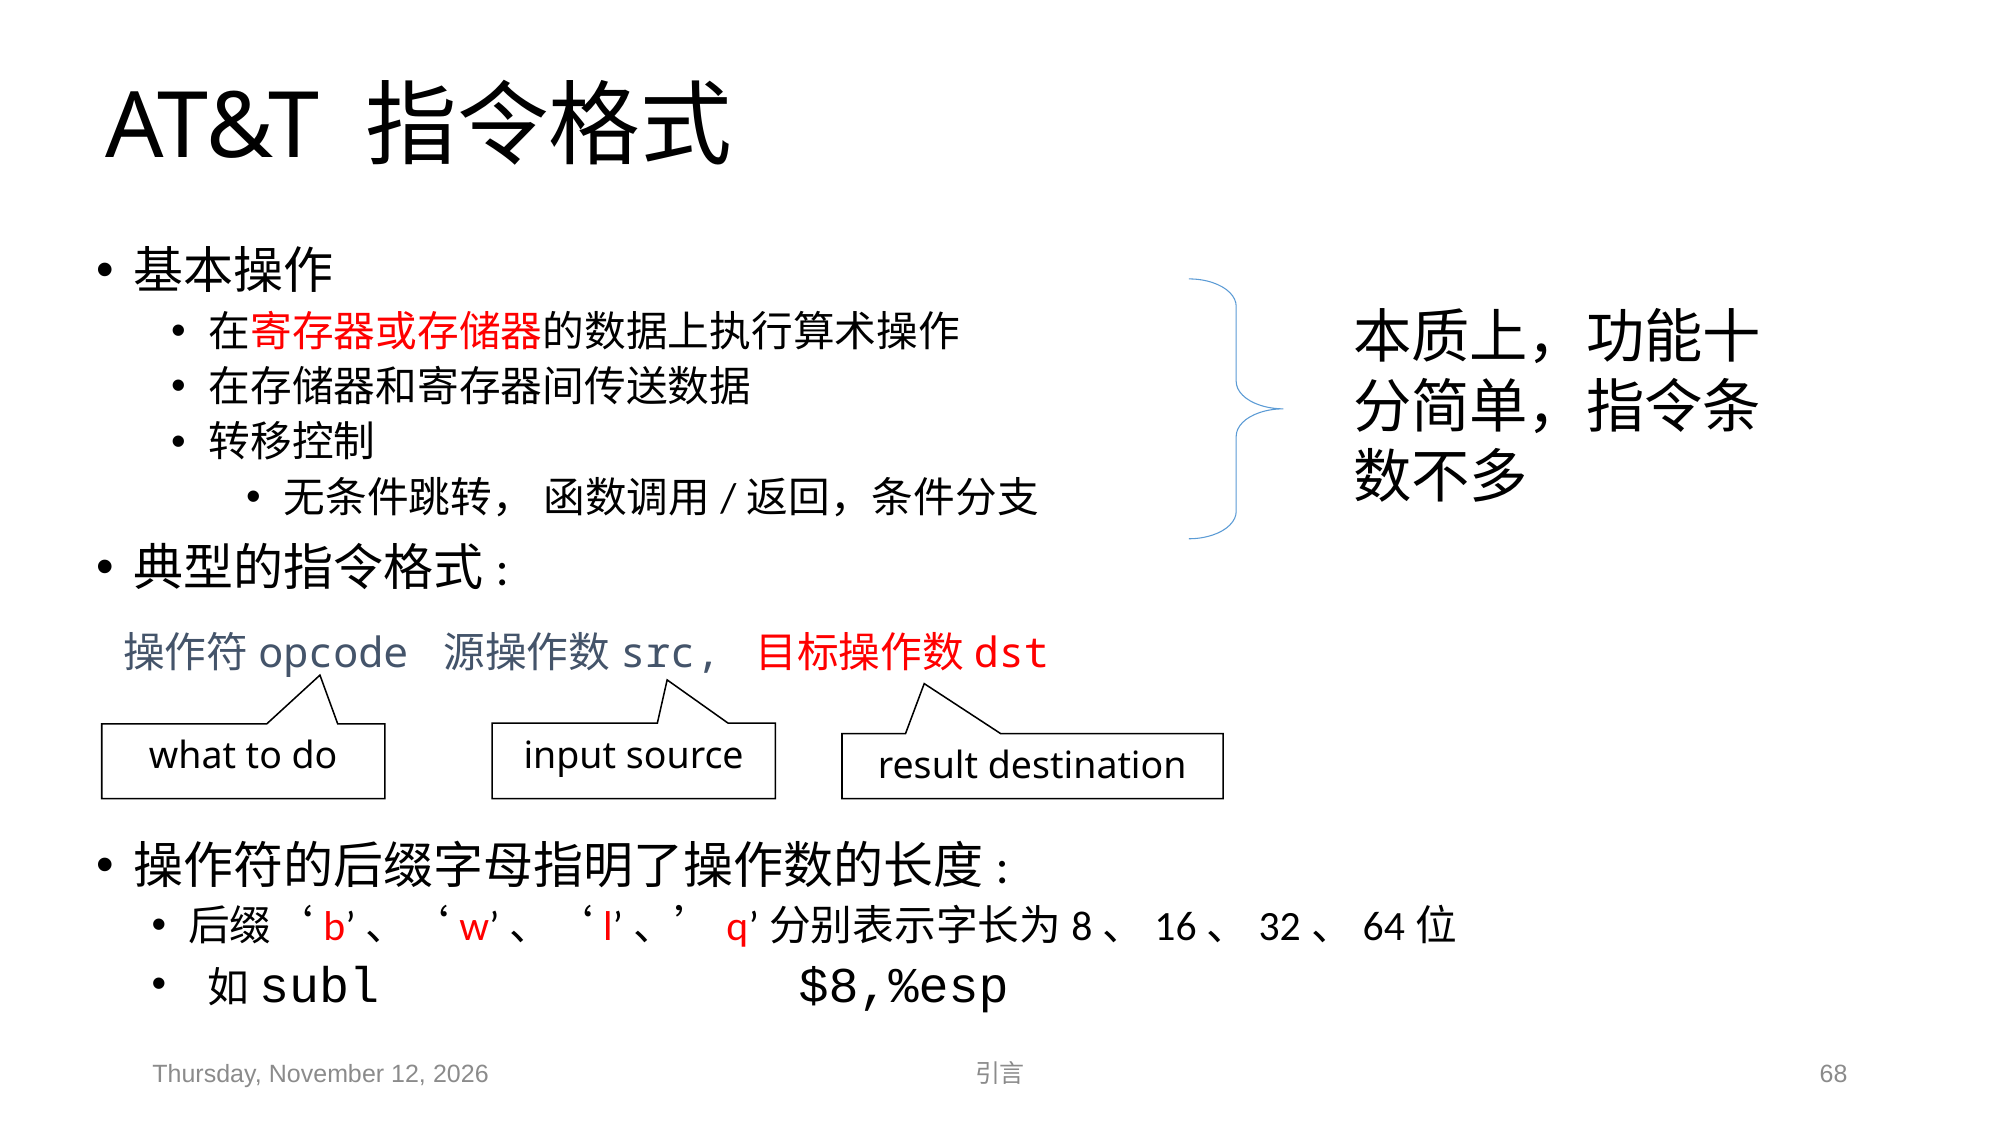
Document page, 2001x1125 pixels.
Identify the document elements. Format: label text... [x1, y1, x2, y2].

footer 引言 [662, 1042, 1338, 1103]
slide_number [137, 1042, 588, 1103]
list 基本操作 在寄存器或存储器的数据上执行算术操作 在存储器和寄存器间传送数据 转移控制 无条件跳转， 函数调用/返回，条件分支 典型的指令格式: 操作符opcode 源操作数src, 目标操作数dst 操作符的后缀字母指明了操作数的长度: 后缀‘b’、‘w’、‘l’、’q’分别表示字长为8、16、32、64位 如subl $8,%esp [81, 238, 1807, 952]
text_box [1188, 278, 1788, 539]
title AT&T 指令格式 [90, 19, 1816, 237]
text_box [101, 723, 1224, 799]
slide_number 68 [1412, 1042, 1863, 1103]
